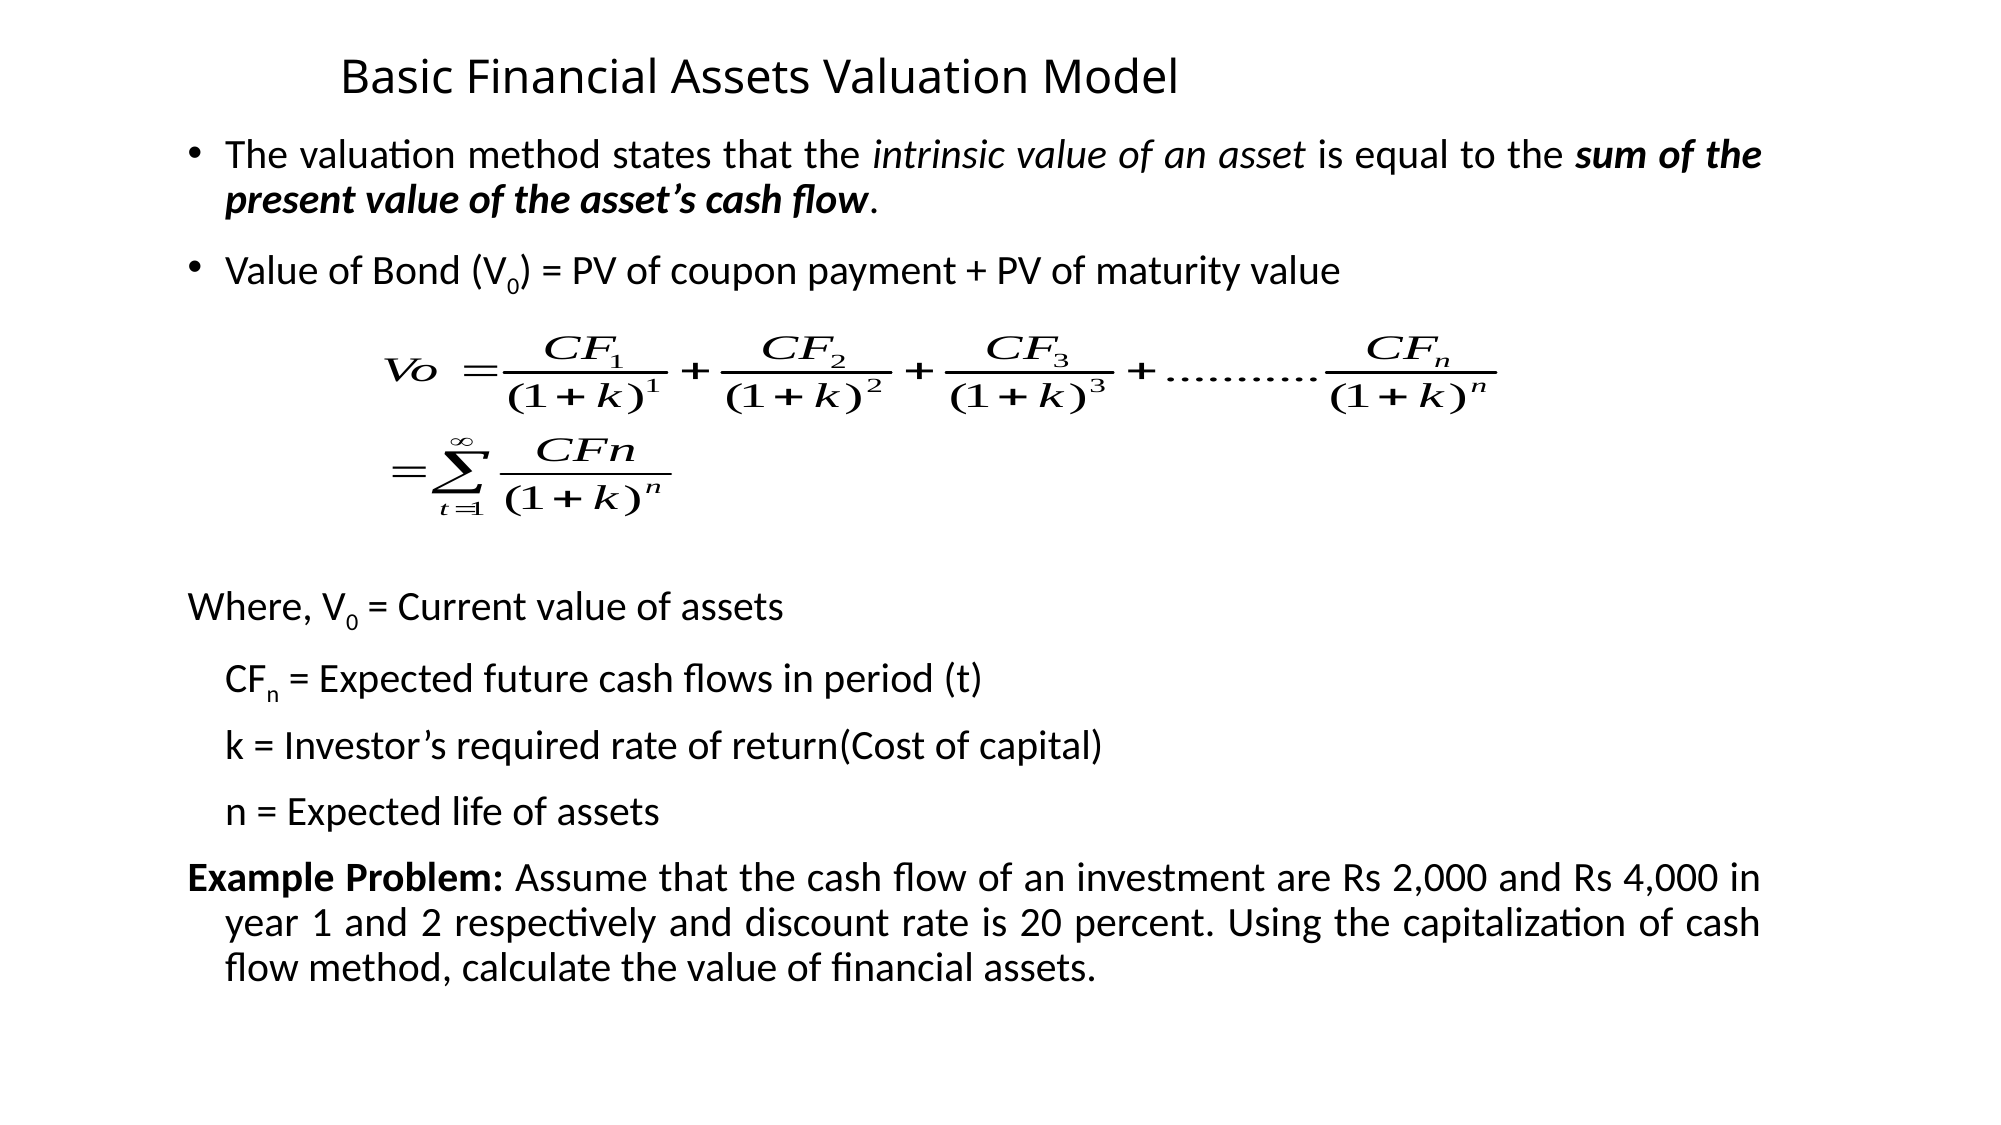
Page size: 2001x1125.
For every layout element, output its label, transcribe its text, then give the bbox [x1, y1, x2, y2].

list The valuation method states that the intrinsic value of an asset is equal to the sum of the present value of the asset’s cash flow. Value of Bond (V0) = PV of coupon payment + PV of maturity value Where, V0 = Current value of assets CFn = Expected future cash flows in period (t) k = Investor’s required rate of return(Cost of capital) n = Expected life of assets Example Problem: Assume that the cash flow of an investment are Rs 2,000 and Rs 4,000 in year 1 and 2 respectively and discount rate is 20 percent. Using the capitalization of cash flow method, calculate the value of financial assets. [172, 125, 1778, 1088]
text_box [378, 324, 1507, 525]
title Basic Financial Assets Valuation Model [324, 45, 1675, 113]
